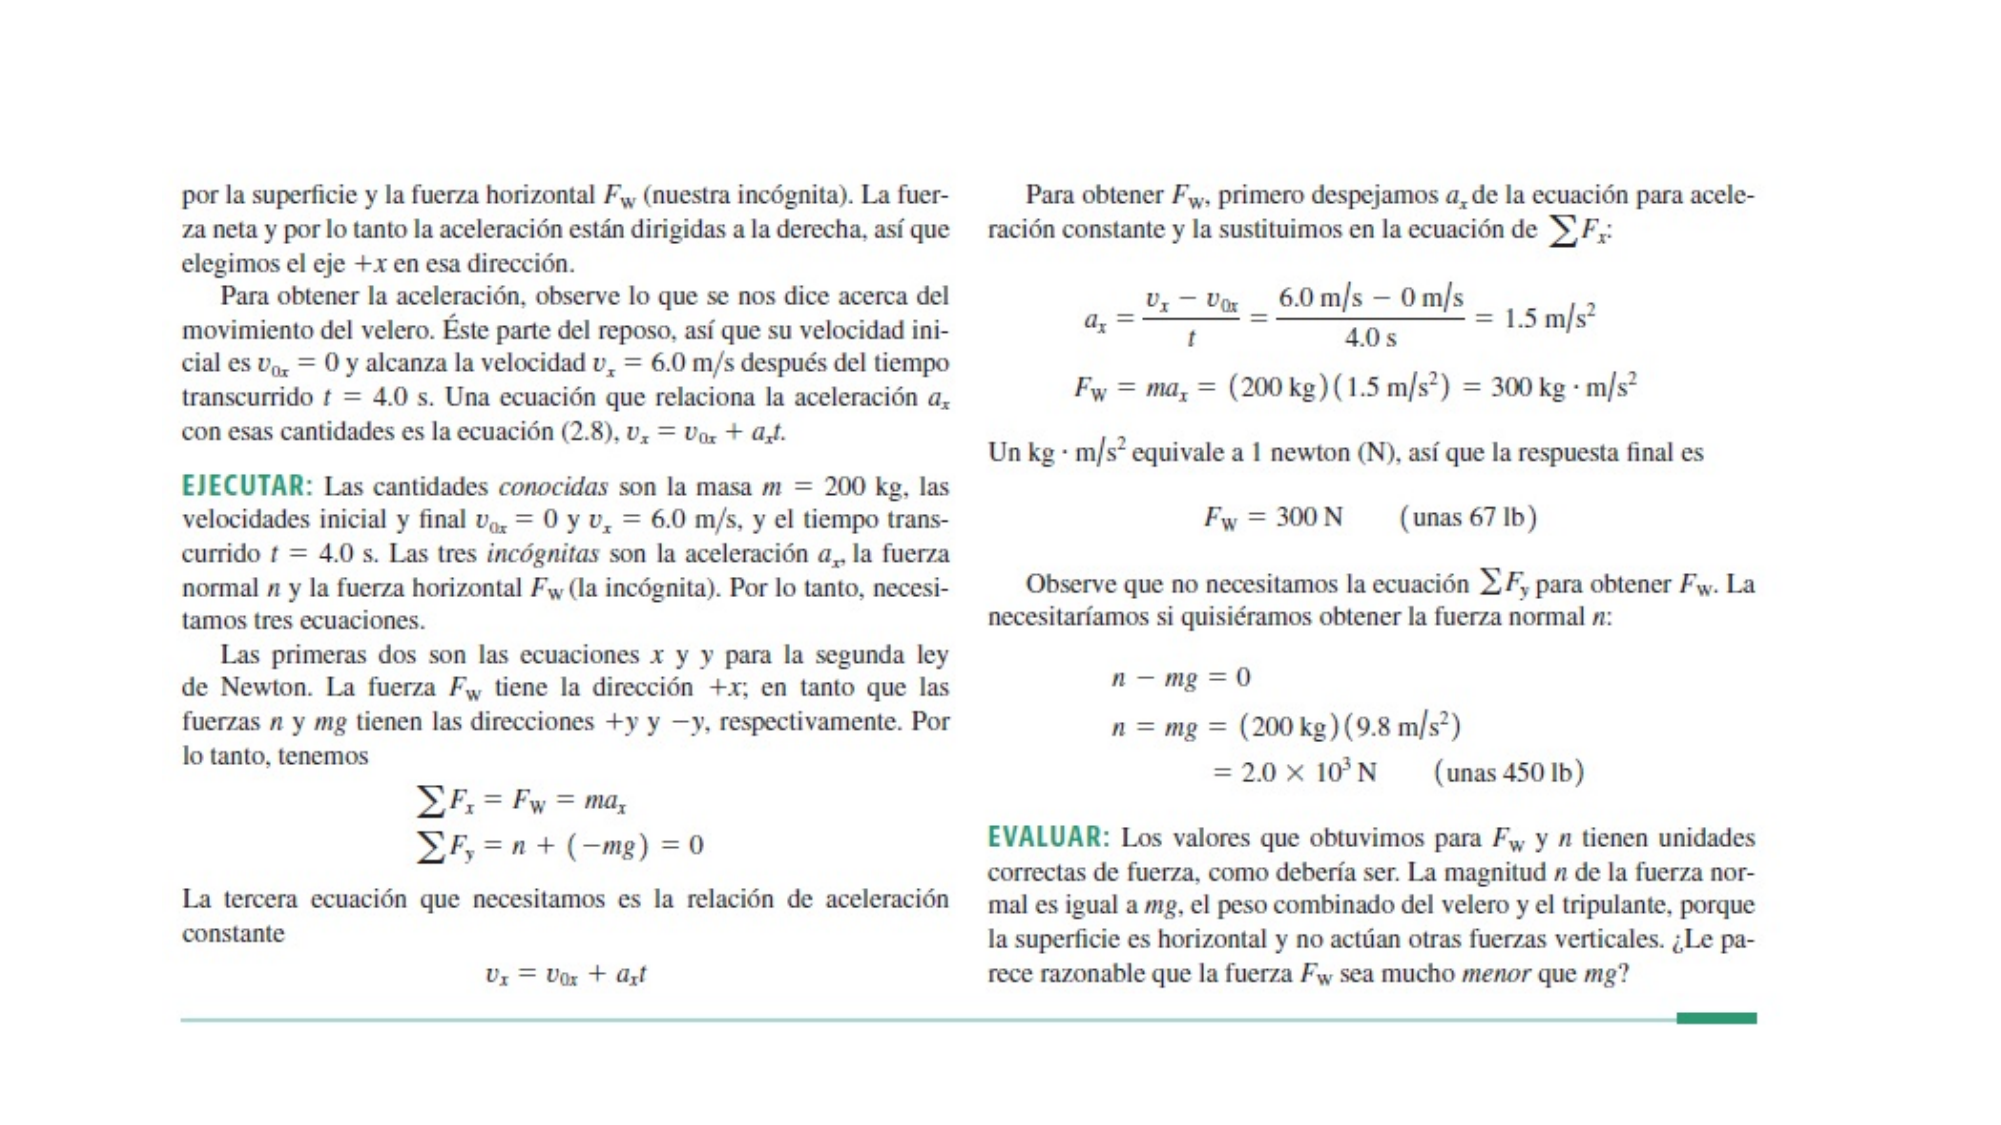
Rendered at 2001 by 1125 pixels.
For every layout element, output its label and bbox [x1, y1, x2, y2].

picture [162, 139, 1830, 1055]
